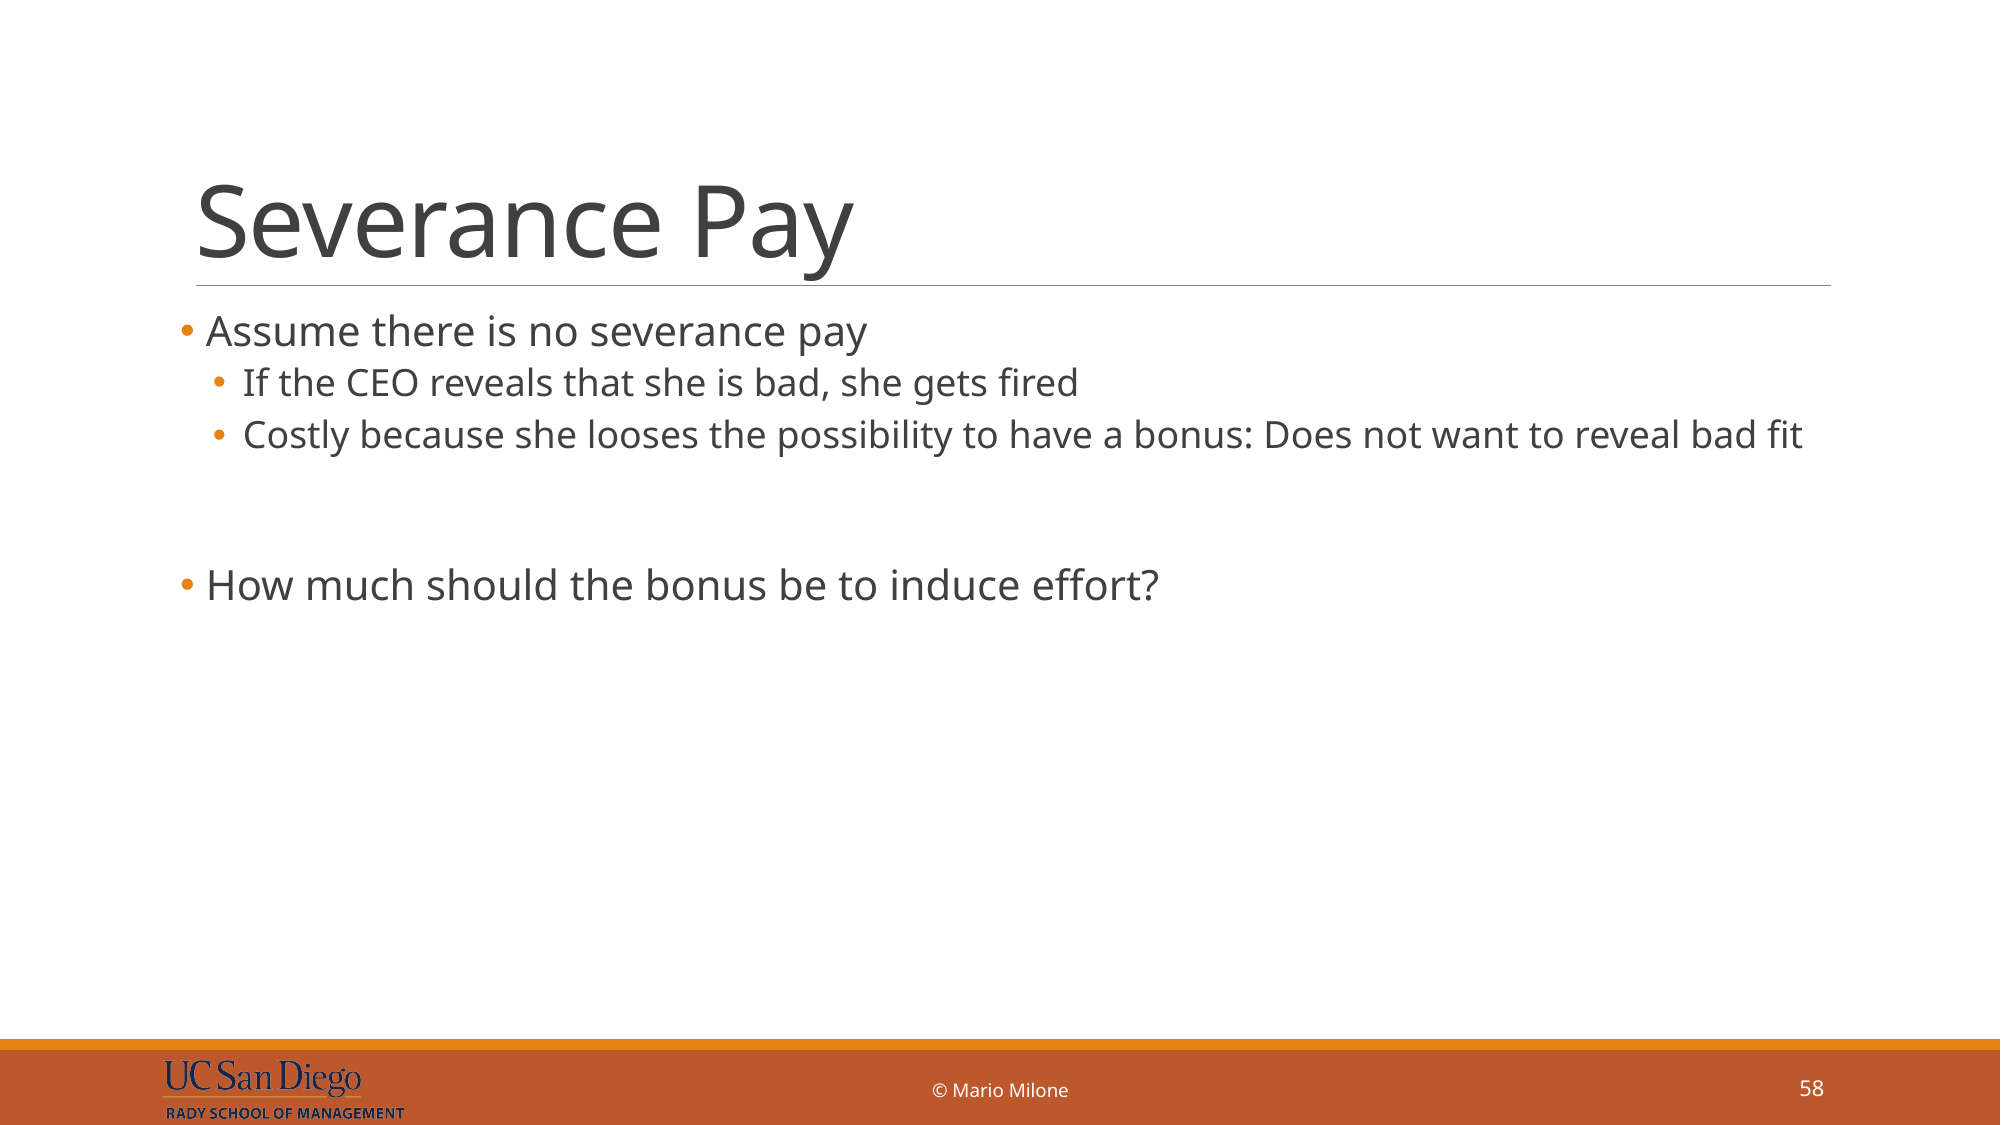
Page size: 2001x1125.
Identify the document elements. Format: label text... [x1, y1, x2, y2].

footer © Mario Milone [604, 1059, 1396, 1120]
title Severance Pay [180, 47, 1830, 285]
picture [160, 1056, 407, 1123]
slide_number 58 [1624, 1059, 1840, 1120]
